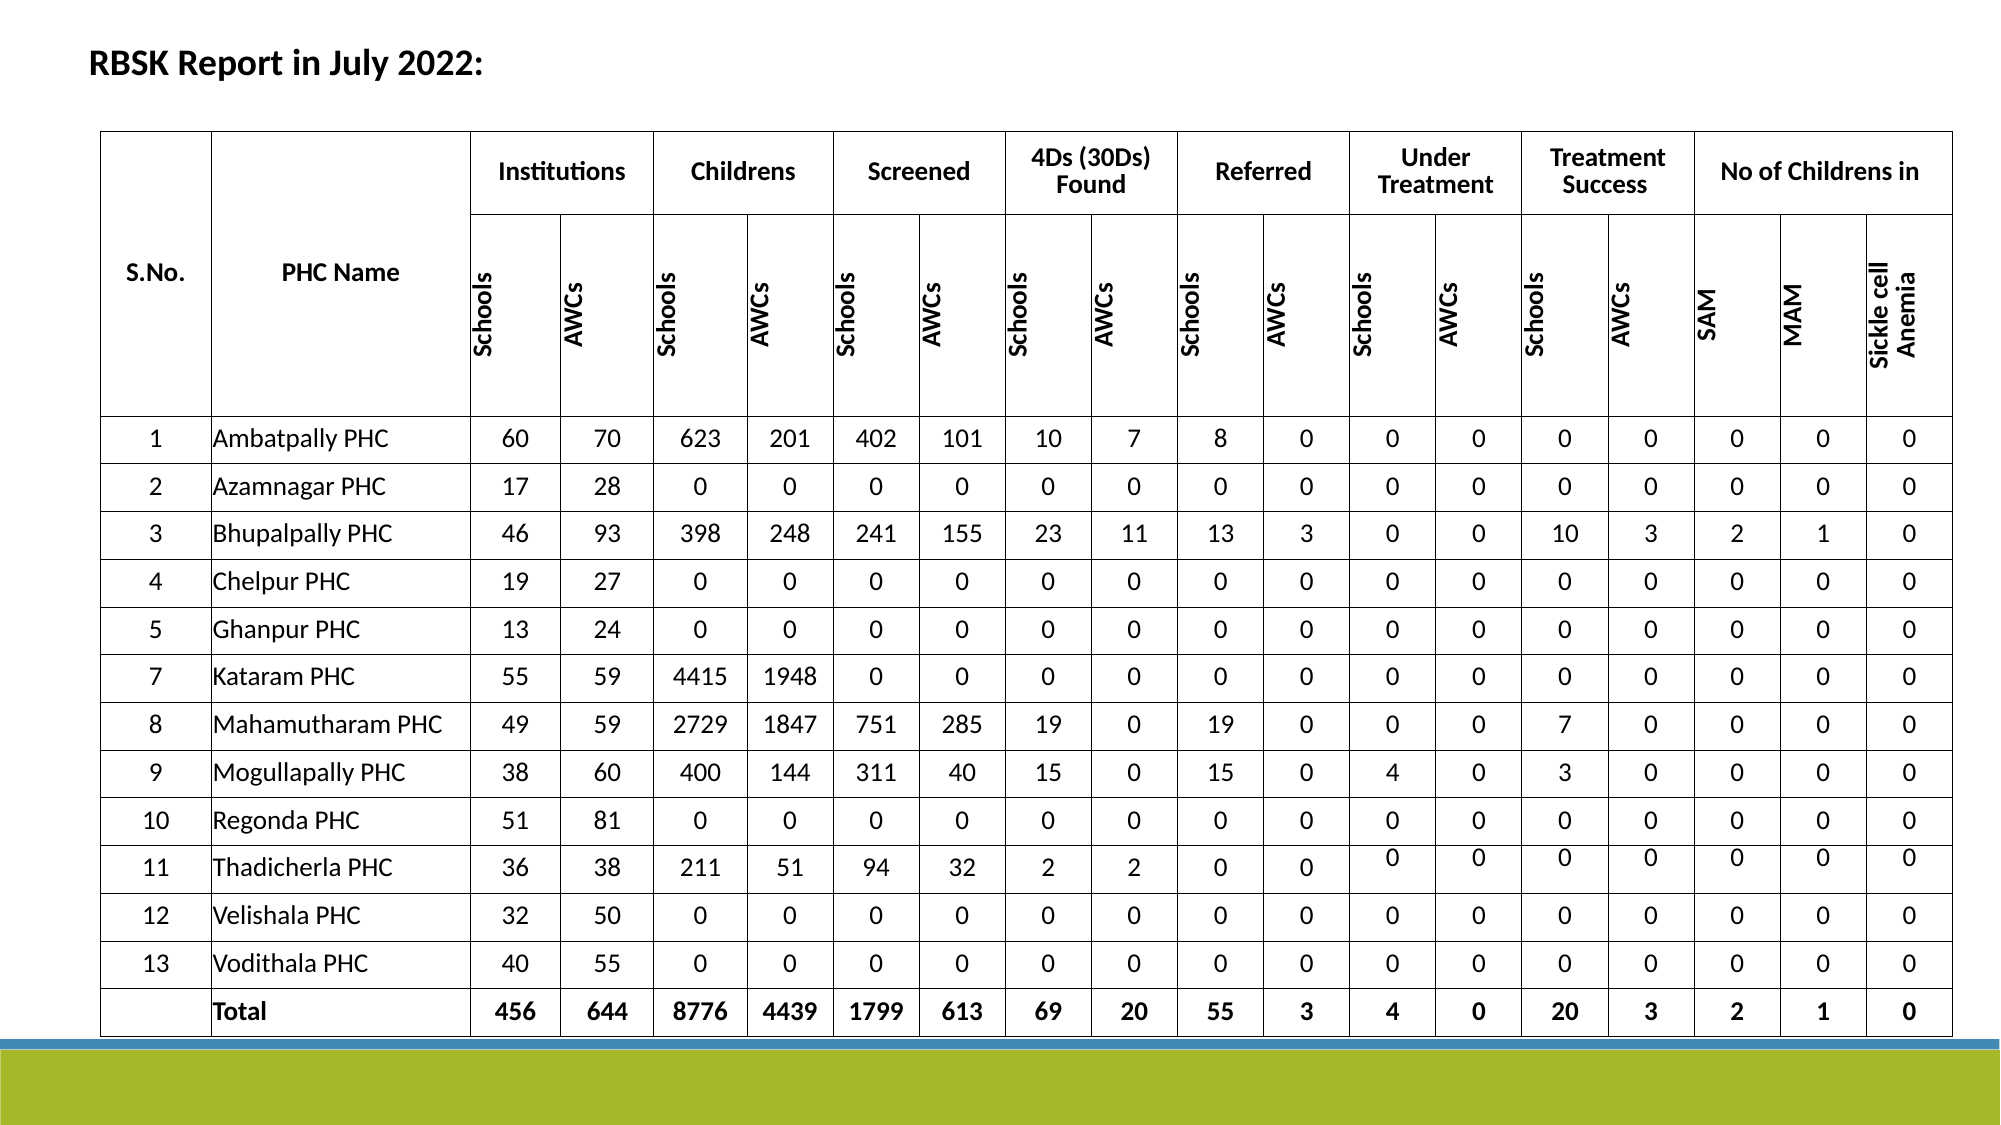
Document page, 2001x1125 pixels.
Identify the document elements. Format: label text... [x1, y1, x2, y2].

table_cell 0 [1522, 846, 1608, 893]
table_cell 3 [101, 512, 211, 559]
table_cell 0 [1522, 655, 1608, 702]
table_cell 0 [1436, 417, 1521, 463]
table_cell [101, 989, 211, 1036]
table_cell 0 [1609, 703, 1694, 750]
table_cell 13 [471, 608, 560, 654]
table_cell Bhupalpally PHC [212, 512, 470, 559]
table_cell 0 [1436, 512, 1521, 559]
table_cell AWCs [561, 215, 653, 416]
table_cell 0 [1092, 942, 1177, 988]
table_cell 69 [1006, 989, 1091, 1036]
table_cell 285 [920, 703, 1005, 750]
table_cell 201 [748, 417, 833, 463]
table_cell 0 [1436, 655, 1521, 702]
table_cell 0 [654, 798, 747, 845]
table_cell Schools [1522, 215, 1608, 416]
table_cell 1 [1781, 512, 1866, 559]
table_cell 0 [1350, 512, 1435, 559]
table_cell 0 [1781, 560, 1866, 607]
table_cell 0 [1436, 989, 1521, 1036]
table_cell 0 [654, 608, 747, 654]
table_cell 400 [654, 751, 747, 797]
table_cell 0 [1006, 655, 1091, 702]
table_cell 0 [1522, 464, 1608, 511]
table_cell 0 [1695, 560, 1780, 607]
table_cell 0 [1867, 846, 1952, 893]
table_cell 311 [834, 751, 919, 797]
table_cell 1 [1781, 989, 1866, 1036]
table_header No of Childrens in [1695, 132, 1952, 214]
table_cell 0 [834, 942, 919, 988]
table_cell 0 [748, 560, 833, 607]
table_cell 0 [1006, 894, 1091, 941]
table_cell 51 [748, 846, 833, 893]
table_cell Kataram PHC [212, 655, 470, 702]
table_cell 0 [1522, 560, 1608, 607]
table_cell 0 [920, 894, 1005, 941]
table_cell 0 [1178, 798, 1263, 845]
table_cell 0 [1436, 798, 1521, 845]
table_cell 0 [834, 560, 919, 607]
table_cell 40 [471, 942, 560, 988]
table_cell 0 [1006, 798, 1091, 845]
table_cell 0 [1695, 798, 1780, 845]
table_cell 0 [1350, 608, 1435, 654]
table_cell 19 [1006, 703, 1091, 750]
table_cell 2 [1092, 846, 1177, 893]
table_cell AWCs [1436, 215, 1521, 416]
table_cell 0 [748, 464, 833, 511]
table_cell 0 [1781, 703, 1866, 750]
table_cell 1799 [834, 989, 919, 1036]
table_cell Schools [1178, 215, 1263, 416]
table_cell 0 [654, 464, 747, 511]
table_cell 2 [1006, 846, 1091, 893]
table_cell 0 [1609, 560, 1694, 607]
table_cell 144 [748, 751, 833, 797]
table_cell Azamnagar PHC [212, 464, 470, 511]
table_cell 3 [1609, 989, 1694, 1036]
table_cell 0 [1522, 798, 1608, 845]
table_cell 0 [1695, 464, 1780, 511]
text_box RBSK Report in July 2022: [74, 30, 1545, 91]
table_cell 2 [1695, 512, 1780, 559]
table_cell 0 [1781, 798, 1866, 845]
table_header 4Ds (30Ds) Found [1006, 132, 1177, 214]
table_cell Velishala PHC [212, 894, 470, 941]
table_cell 0 [1264, 608, 1349, 654]
table_cell 0 [920, 464, 1005, 511]
table_cell AWCs [920, 215, 1005, 416]
table_cell 13 [1178, 512, 1263, 559]
table_cell 19 [471, 560, 560, 607]
table_cell 0 [1522, 608, 1608, 654]
table_cell 0 [1264, 703, 1349, 750]
table_cell 0 [1350, 560, 1435, 607]
table_cell 55 [1178, 989, 1263, 1036]
table_cell 0 [1781, 464, 1866, 511]
table_cell 248 [748, 512, 833, 559]
table_cell 0 [1867, 417, 1952, 463]
table_cell 0 [1264, 846, 1349, 893]
table_cell 4 [1350, 751, 1435, 797]
table_cell 4439 [748, 989, 833, 1036]
table_cell SAM [1695, 215, 1780, 416]
table_header Referred [1178, 132, 1349, 214]
table_cell 0 [654, 560, 747, 607]
table_cell 0 [1609, 464, 1694, 511]
table_cell 0 [1609, 608, 1694, 654]
table_cell 644 [561, 989, 653, 1036]
table_cell 1847 [748, 703, 833, 750]
table_cell 50 [561, 894, 653, 941]
table_cell 0 [1436, 846, 1521, 893]
table_cell 4 [1350, 989, 1435, 1036]
table_cell 0 [1264, 655, 1349, 702]
table_cell 0 [1695, 751, 1780, 797]
table_cell Schools [654, 215, 747, 416]
table_cell 11 [1092, 512, 1177, 559]
table_cell 241 [834, 512, 919, 559]
table_cell 0 [1781, 608, 1866, 654]
table_cell Chelpur PHC [212, 560, 470, 607]
table_cell 0 [1781, 894, 1866, 941]
table_cell 15 [1178, 751, 1263, 797]
table_cell AWCs [1609, 215, 1694, 416]
table_cell 59 [561, 655, 653, 702]
table_cell 10 [1522, 512, 1608, 559]
table_header Treatment Success [1522, 132, 1694, 214]
table_cell 0 [1867, 703, 1952, 750]
table_cell Total [212, 989, 470, 1036]
table_cell 0 [1609, 417, 1694, 463]
table_cell 0 [1781, 942, 1866, 988]
table_cell 3 [1522, 751, 1608, 797]
table_cell Ghanpur PHC [212, 608, 470, 654]
table_cell 0 [1264, 798, 1349, 845]
table_cell 0 [1867, 798, 1952, 845]
table_cell 0 [1436, 464, 1521, 511]
table_cell 0 [1264, 560, 1349, 607]
table_cell 3 [1264, 512, 1349, 559]
table_cell 59 [561, 703, 653, 750]
table_cell 0 [1178, 942, 1263, 988]
table_cell 0 [654, 894, 747, 941]
table_cell 0 [1609, 942, 1694, 988]
table_cell 4 [101, 560, 211, 607]
table_cell 0 [1264, 894, 1349, 941]
table_cell 17 [471, 464, 560, 511]
table_cell 0 [834, 655, 919, 702]
table_cell 751 [834, 703, 919, 750]
table_cell 24 [561, 608, 653, 654]
table_cell 38 [471, 751, 560, 797]
table_cell 0 [1867, 560, 1952, 607]
table_cell 0 [1867, 989, 1952, 1036]
table_cell 0 [1436, 894, 1521, 941]
table_header Institutions [471, 132, 653, 214]
table_cell 0 [1350, 464, 1435, 511]
table_cell 0 [834, 608, 919, 654]
table_cell 0 [1522, 417, 1608, 463]
table_cell 0 [1695, 655, 1780, 702]
table_cell 0 [1092, 894, 1177, 941]
table_cell 0 [834, 464, 919, 511]
table_cell 0 [1264, 464, 1349, 511]
table_cell 0 [834, 894, 919, 941]
table_cell 0 [1867, 751, 1952, 797]
table_cell Schools [1006, 215, 1091, 416]
table_cell 0 [920, 560, 1005, 607]
table_cell 101 [920, 417, 1005, 463]
table_cell 0 [1522, 942, 1608, 988]
table_cell 20 [1092, 989, 1177, 1036]
table_cell 0 [1092, 655, 1177, 702]
table_cell 0 [1006, 560, 1091, 607]
table_cell 8776 [654, 989, 747, 1036]
table_cell 0 [1092, 608, 1177, 654]
table_cell 27 [561, 560, 653, 607]
table_cell 46 [471, 512, 560, 559]
table_cell 55 [561, 942, 653, 988]
table_cell 15 [1006, 751, 1091, 797]
table_cell 0 [1781, 751, 1866, 797]
table_cell 8 [1178, 417, 1263, 463]
table_cell 49 [471, 703, 560, 750]
table_cell 0 [1867, 894, 1952, 941]
table_cell 55 [471, 655, 560, 702]
table_cell Ambatpally PHC [212, 417, 470, 463]
table_cell 0 [1609, 798, 1694, 845]
table_cell 0 [1609, 894, 1694, 941]
table_cell 0 [1178, 608, 1263, 654]
table_cell 0 [1178, 655, 1263, 702]
table_cell Mahamutharam PHC [212, 703, 470, 750]
table_cell 0 [1092, 703, 1177, 750]
table_cell 0 [1781, 417, 1866, 463]
table_cell 0 [748, 608, 833, 654]
table_cell 0 [1867, 608, 1952, 654]
table_cell 623 [654, 417, 747, 463]
table_cell 0 [1350, 846, 1435, 893]
table_cell 7 [101, 655, 211, 702]
table_cell 0 [920, 608, 1005, 654]
table_cell 0 [920, 798, 1005, 845]
table_cell 19 [1178, 703, 1263, 750]
table_cell 402 [834, 417, 919, 463]
table_cell 0 [1609, 846, 1694, 893]
table_cell Schools [471, 215, 560, 416]
table_cell 0 [1006, 608, 1091, 654]
table_cell 0 [1436, 560, 1521, 607]
table_cell 0 [1781, 846, 1866, 893]
table_header Childrens [654, 132, 833, 214]
table_cell Thadicherla PHC [212, 846, 470, 893]
table_cell Vodithala PHC [212, 942, 470, 988]
table_cell 2 [101, 464, 211, 511]
table_cell AWCs [1264, 215, 1349, 416]
table_cell 32 [920, 846, 1005, 893]
table_cell 70 [561, 417, 653, 463]
table_cell 0 [748, 942, 833, 988]
table_cell 8 [101, 703, 211, 750]
table_cell 0 [1436, 703, 1521, 750]
table_cell 0 [1264, 417, 1349, 463]
table_cell 0 [1264, 751, 1349, 797]
table_cell 7 [1522, 703, 1608, 750]
table_cell 3 [1609, 512, 1694, 559]
table_cell 93 [561, 512, 653, 559]
table_cell 2 [1695, 989, 1780, 1036]
table_cell Regonda PHC [212, 798, 470, 845]
table_cell 0 [1092, 464, 1177, 511]
table_cell 398 [654, 512, 747, 559]
table_cell 32 [471, 894, 560, 941]
table_cell 2729 [654, 703, 747, 750]
table_cell Sickle cell Anemia [1867, 215, 1952, 416]
table_cell 0 [1350, 703, 1435, 750]
table_cell 0 [1781, 655, 1866, 702]
table_cell 13 [101, 942, 211, 988]
table_cell 0 [1695, 942, 1780, 988]
table_cell 0 [920, 942, 1005, 988]
table_cell 12 [101, 894, 211, 941]
table_cell 10 [1006, 417, 1091, 463]
table_cell 40 [920, 751, 1005, 797]
table_cell 0 [834, 798, 919, 845]
table_cell 0 [1092, 798, 1177, 845]
table_cell 0 [1178, 846, 1263, 893]
table_cell 0 [748, 798, 833, 845]
table_cell 51 [471, 798, 560, 845]
table_cell 0 [1350, 417, 1435, 463]
table_cell 0 [1436, 608, 1521, 654]
table_cell 0 [1092, 560, 1177, 607]
table_cell 0 [1867, 464, 1952, 511]
table_cell 0 [1436, 942, 1521, 988]
table_cell 10 [101, 798, 211, 845]
table_cell 0 [1695, 417, 1780, 463]
table_cell 0 [1092, 751, 1177, 797]
table_cell AWCs [748, 215, 833, 416]
table_cell 0 [1350, 942, 1435, 988]
table_cell 4415 [654, 655, 747, 702]
table_cell 36 [471, 846, 560, 893]
table_cell 0 [748, 894, 833, 941]
table_cell 0 [920, 655, 1005, 702]
table_cell 7 [1092, 417, 1177, 463]
table_cell 0 [1609, 751, 1694, 797]
table_cell 0 [1522, 894, 1608, 941]
table_cell 0 [1178, 464, 1263, 511]
table_cell 0 [1350, 894, 1435, 941]
table_cell 23 [1006, 512, 1091, 559]
table_cell 0 [1695, 703, 1780, 750]
table_cell 28 [561, 464, 653, 511]
table_header S.No. [101, 132, 211, 416]
table_cell AWCs [1092, 215, 1177, 416]
table_header Screened [834, 132, 1005, 214]
table_cell 0 [1006, 942, 1091, 988]
table_cell 0 [1350, 798, 1435, 845]
table_cell 5 [101, 608, 211, 654]
table_cell 0 [1695, 608, 1780, 654]
table_cell 0 [1867, 655, 1952, 702]
table_cell 0 [1436, 751, 1521, 797]
table_cell 0 [1178, 560, 1263, 607]
table_cell 155 [920, 512, 1005, 559]
table_cell 0 [1867, 942, 1952, 988]
table_cell 9 [101, 751, 211, 797]
table_cell 11 [101, 846, 211, 893]
table_cell 0 [1350, 655, 1435, 702]
table_cell Mogullapally PHC [212, 751, 470, 797]
table_cell 0 [1867, 512, 1952, 559]
table_cell 60 [561, 751, 653, 797]
table_cell Schools [834, 215, 919, 416]
table_cell 0 [1695, 846, 1780, 893]
table_header PHC Name [212, 132, 470, 416]
table_cell 0 [1695, 894, 1780, 941]
table_cell 211 [654, 846, 747, 893]
table_cell 94 [834, 846, 919, 893]
table_cell 0 [1006, 464, 1091, 511]
table_cell 0 [1264, 942, 1349, 988]
table_cell 613 [920, 989, 1005, 1036]
table_cell 81 [561, 798, 653, 845]
table_cell 1948 [748, 655, 833, 702]
table_cell 456 [471, 989, 560, 1036]
table_cell 0 [1178, 894, 1263, 941]
table_cell 3 [1264, 989, 1349, 1036]
table_cell 60 [471, 417, 560, 463]
table_cell 0 [1609, 655, 1694, 702]
table_cell 38 [561, 846, 653, 893]
table_cell MAM [1781, 215, 1866, 416]
table_header Under Treatment [1350, 132, 1521, 214]
table_cell 0 [654, 942, 747, 988]
table_cell 1 [101, 417, 211, 463]
table_cell 20 [1522, 989, 1608, 1036]
table_cell Schools [1350, 215, 1435, 416]
